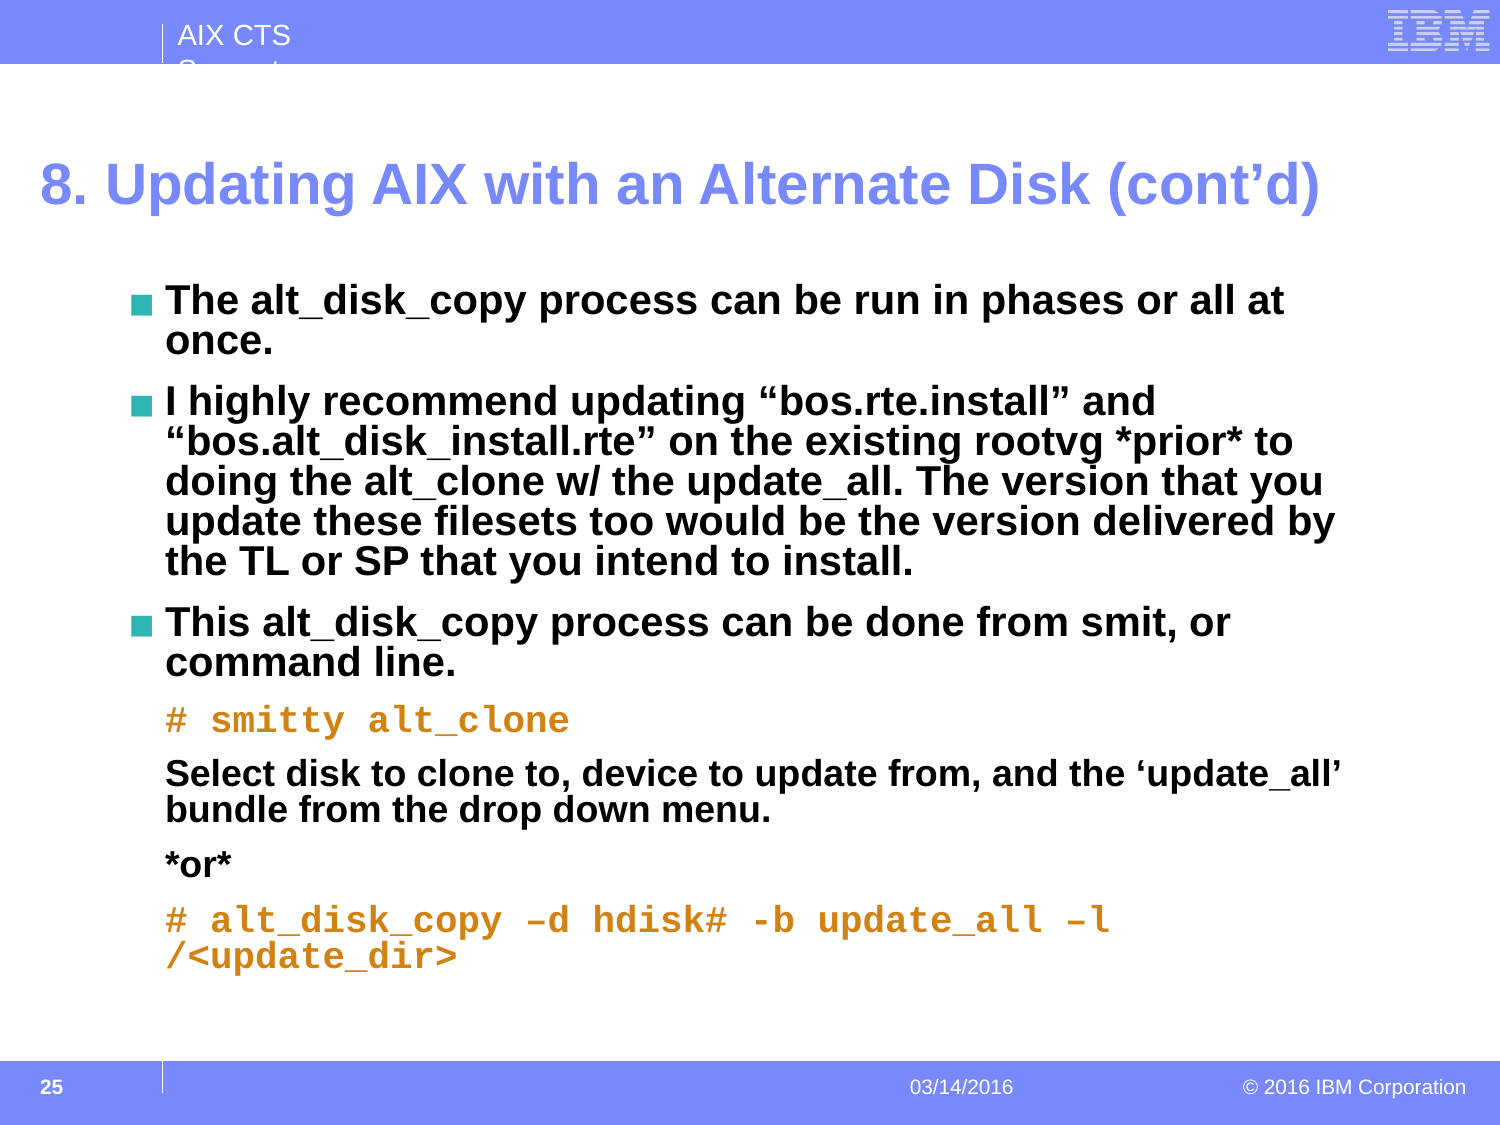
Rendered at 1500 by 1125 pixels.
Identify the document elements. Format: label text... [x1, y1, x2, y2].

picture [1388, 10, 1491, 51]
title 8. Updating AIX with an Alternate Disk (cont’d) [25, 142, 1378, 225]
list The alt_disk_copy process can be run in phases or all at once. I highly recommend updating “bos.rte.install” and “bos.alt_disk_install.rte” on the existing rootvg *prior* to doing the alt_clone w/ the update_all. The version that you update these filesets too would be the version delivered by the TL or SP that you intend to install. This alt_disk_copy process can be done from smit, or command line. # smitty alt_clone Select disk to clone to, device to update from, and the ‘update_all’ bundle from the drop down menu. *or* # alt_disk_copy –d hdisk# -b update_all –l /<update_dir> [112, 275, 1388, 1025]
text_box ‹#› [25, 1066, 191, 1119]
text_box 03/14/2016 [894, 1066, 1215, 1107]
